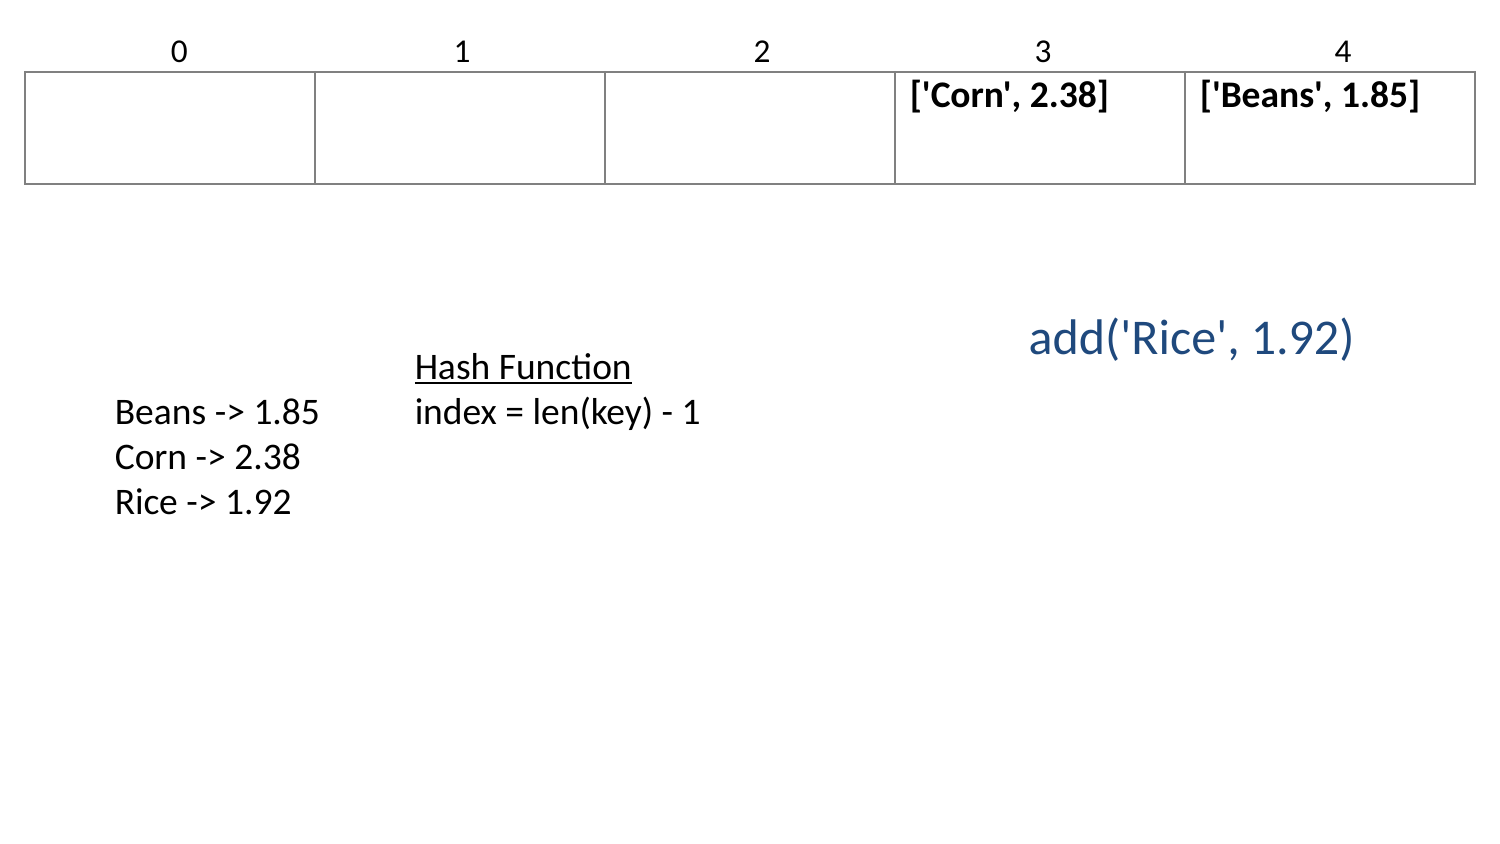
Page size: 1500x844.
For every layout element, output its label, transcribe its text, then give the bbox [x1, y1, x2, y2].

table_header ['Beans', 1.85] [1186, 73, 1474, 183]
text_box 0 1 2 3 4 [156, 21, 1367, 77]
table_header [26, 73, 314, 183]
table_header ['Corn', 2.38] [896, 77, 1184, 183]
text_box Hash Function Beans -> 1.85 index = len(key) - 1 Corn -> 2.38 Rice -> 1.92 [99, 334, 813, 530]
text_box add('Rice', 1.92) [1013, 296, 1370, 372]
table_header [606, 77, 894, 183]
table_header [316, 77, 604, 183]
